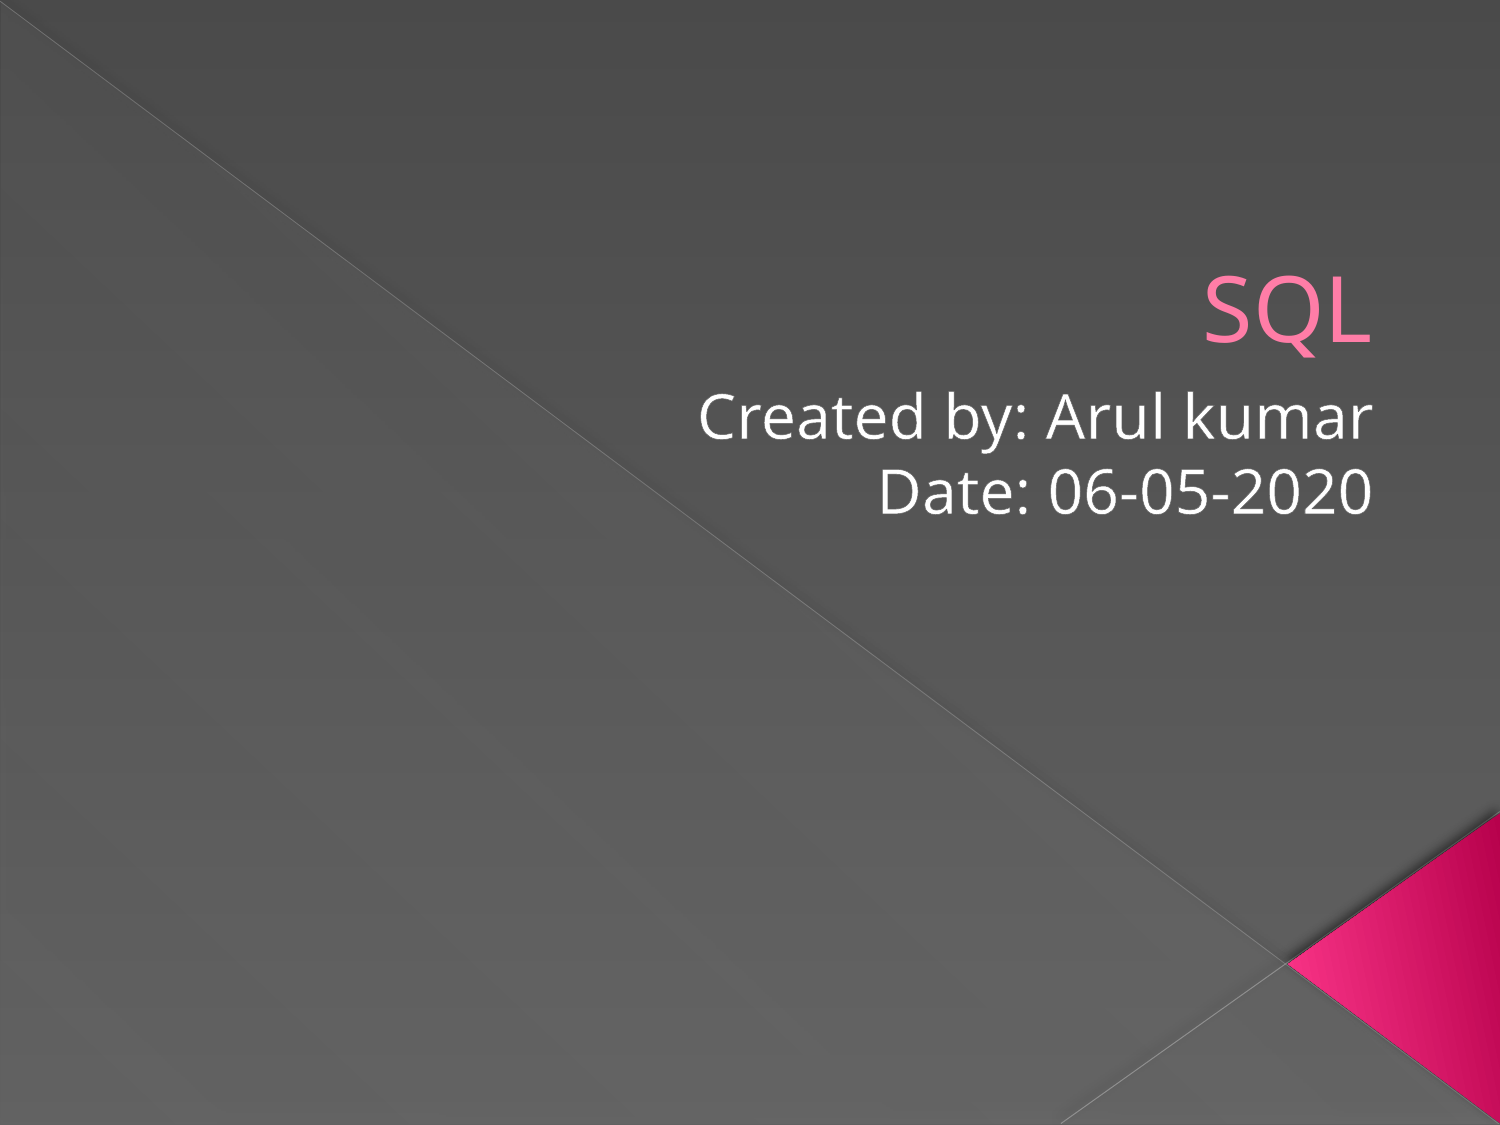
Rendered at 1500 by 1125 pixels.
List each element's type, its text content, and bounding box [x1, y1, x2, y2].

subtitle Created by: Arul kumar Date: 06-05-2020 [88, 369, 1412, 657]
title SQL [88, 127, 1412, 369]
